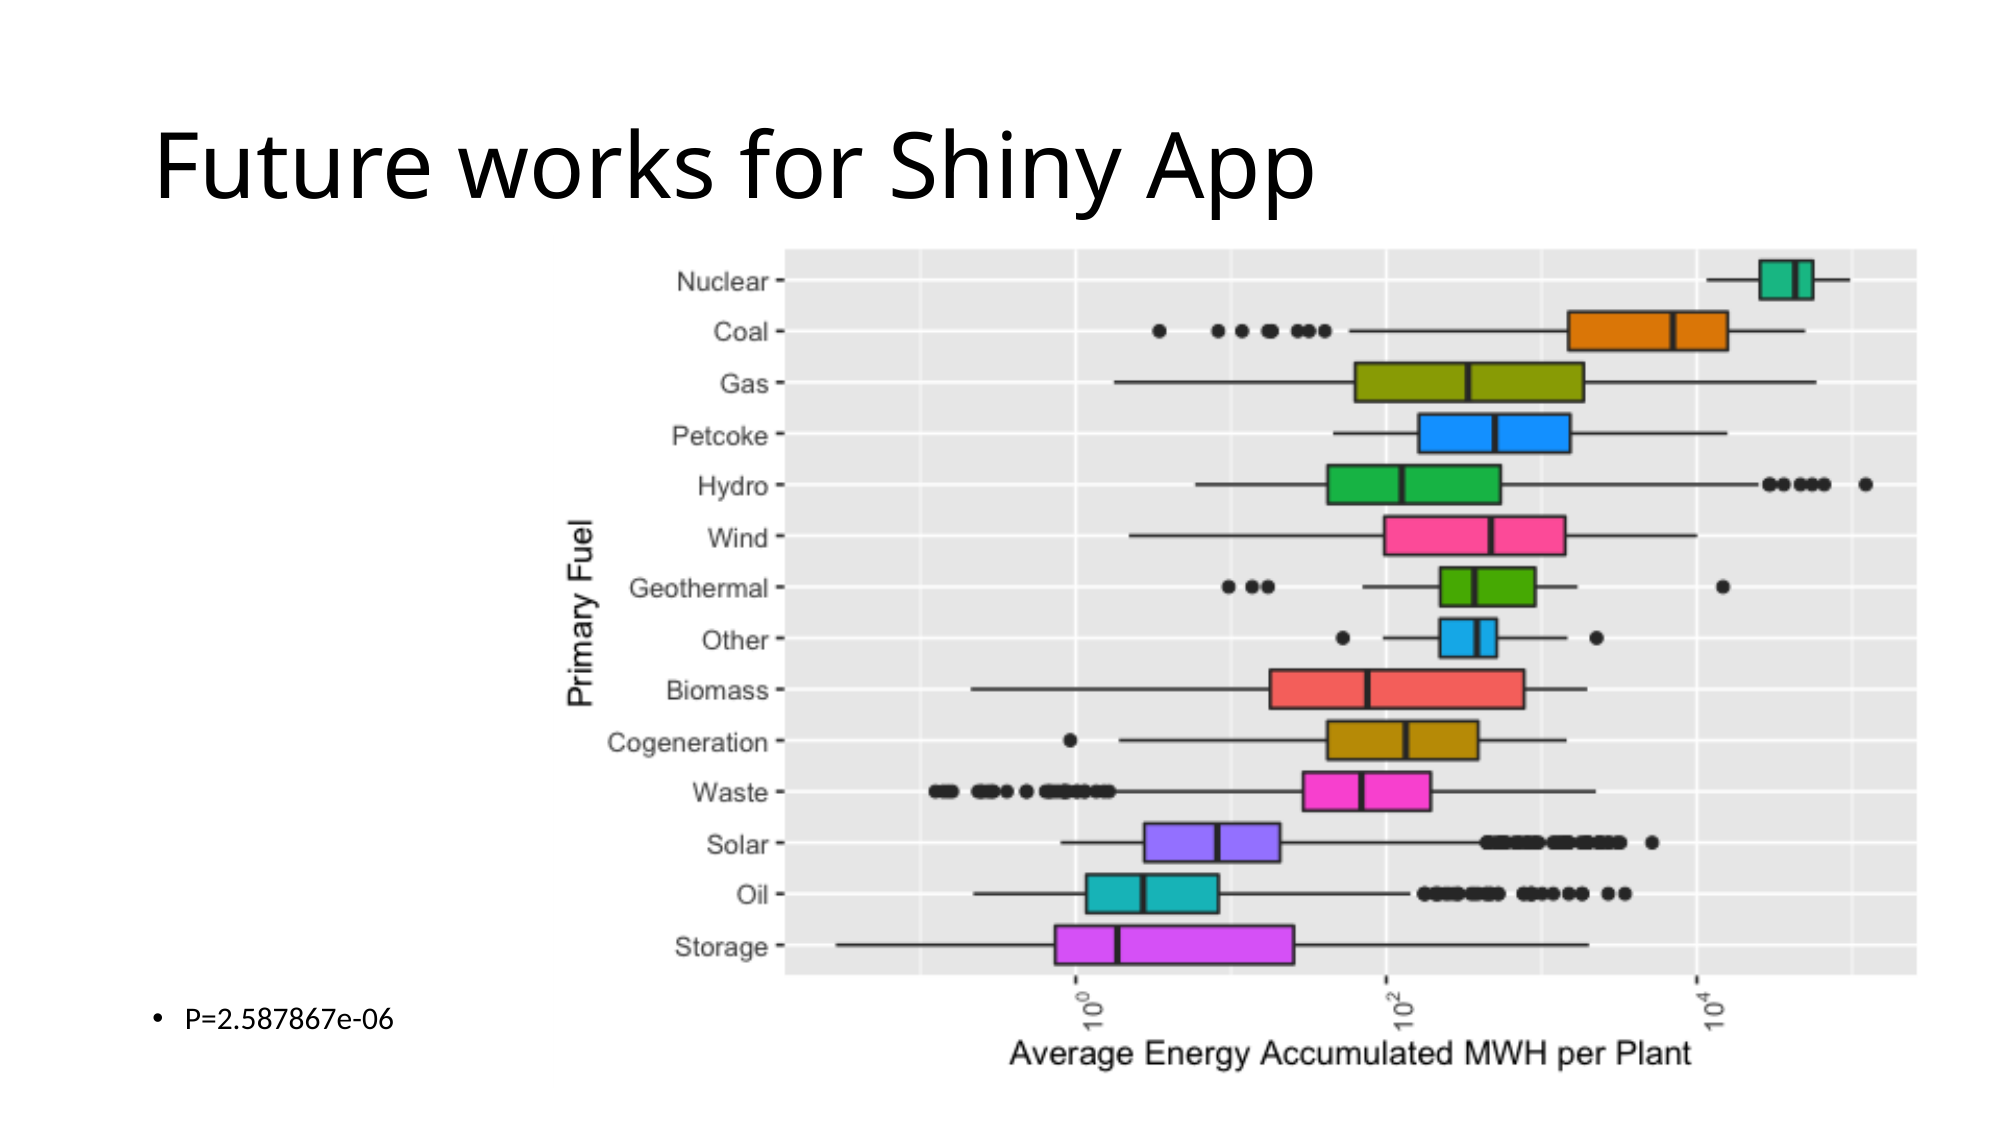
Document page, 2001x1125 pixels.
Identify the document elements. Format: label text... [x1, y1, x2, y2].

list P=2.587867e-06 [137, 994, 552, 1045]
title Future works for Shiny App [137, 59, 1863, 278]
picture [552, 235, 1934, 1088]
